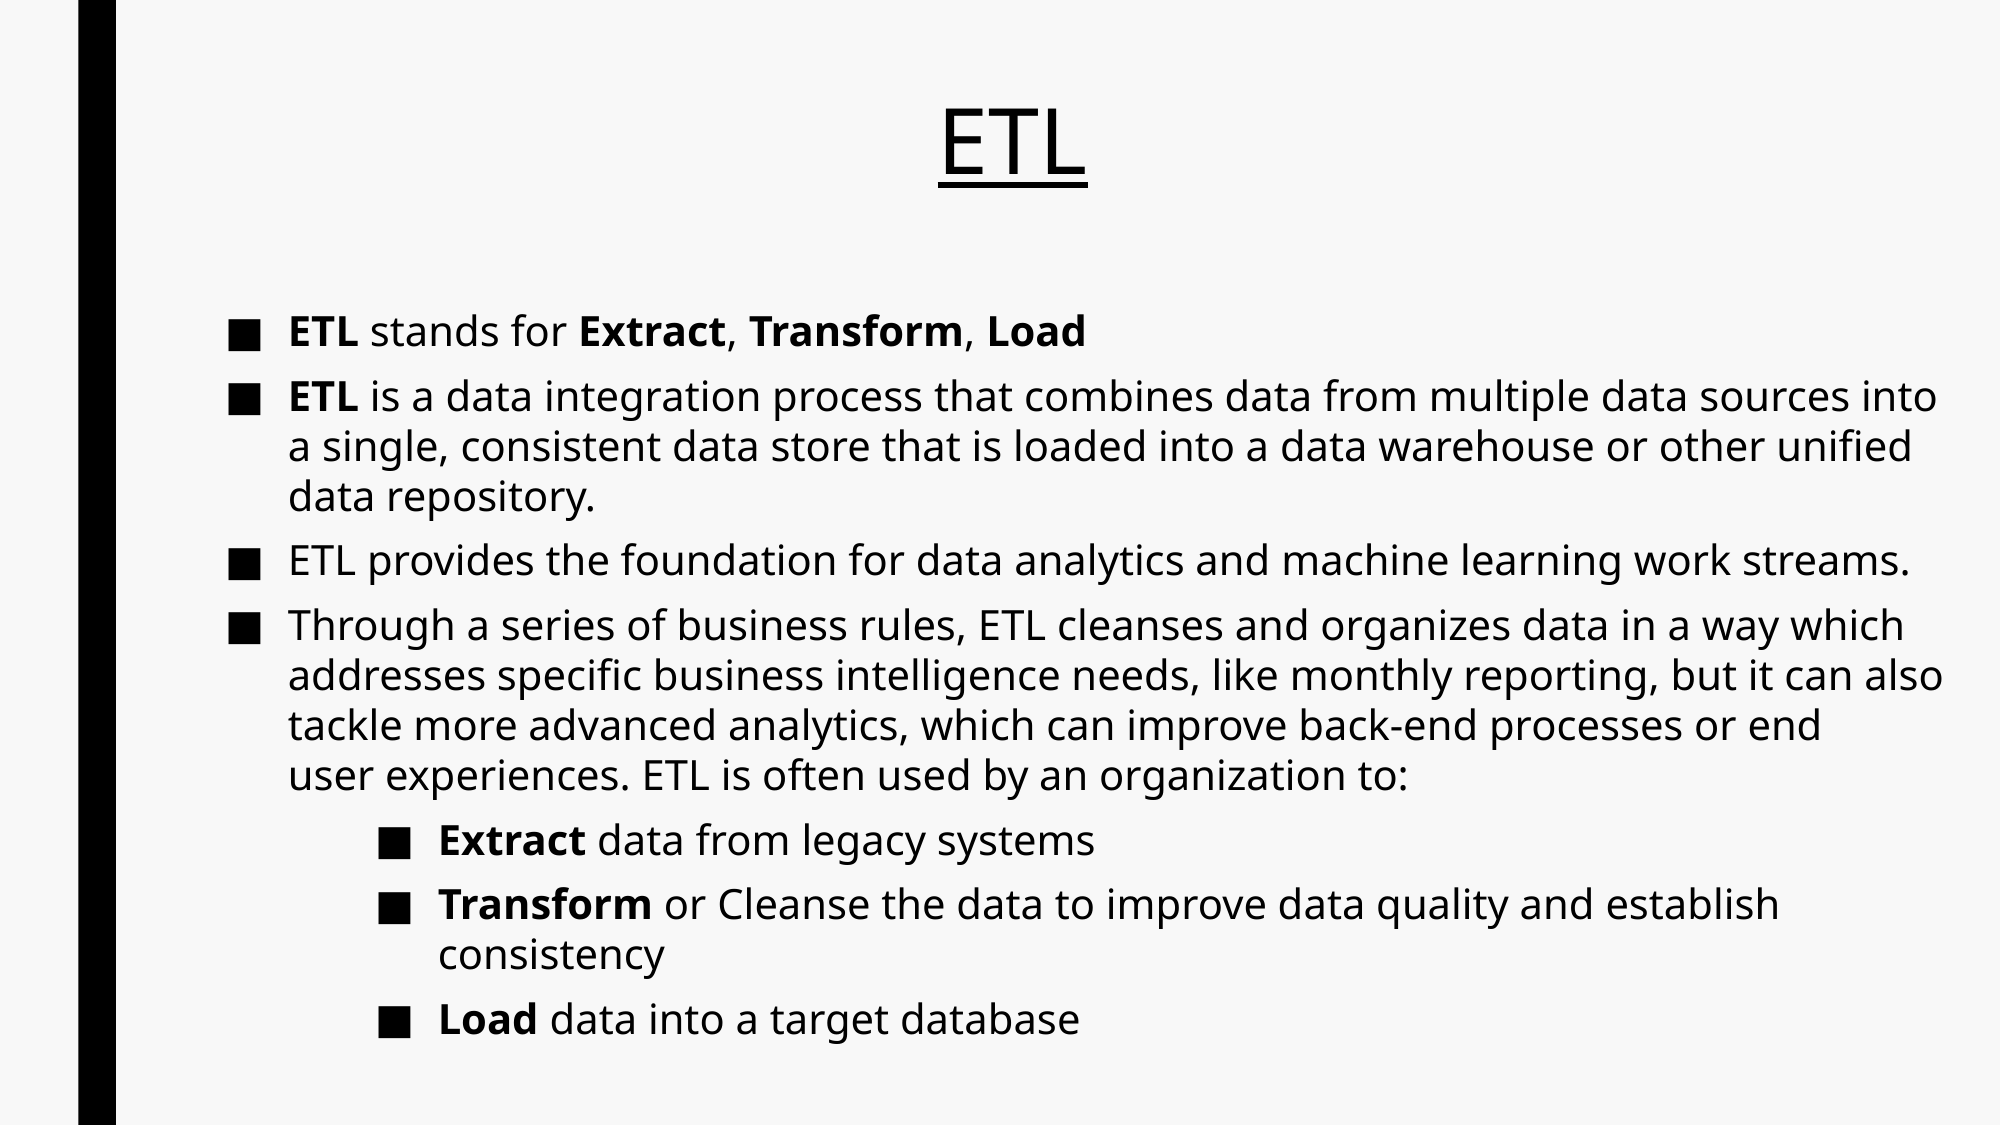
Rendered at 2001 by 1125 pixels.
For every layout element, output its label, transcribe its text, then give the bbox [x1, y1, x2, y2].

list ETL stands for Extract, Transform, Load ETL is a data integration process that combines data from multiple data sources into a single, consistent data store that is loaded into a data warehouse or other unified data repository. ETL provides the foundation for data analytics and machine learning work streams. Through a series of business rules, ETL cleanses and organizes data in a way which addresses specific business intelligence needs, like monthly reporting, but it can also tackle more advanced analytics, which can improve back-end processes or end user experiences. ETL is often used by an organization to: Extract data from legacy systems Transform or Cleanse the data to improve data quality and establish consistency Load data into a target database [47, 297, 1978, 1062]
title ETL [225, 89, 1800, 297]
